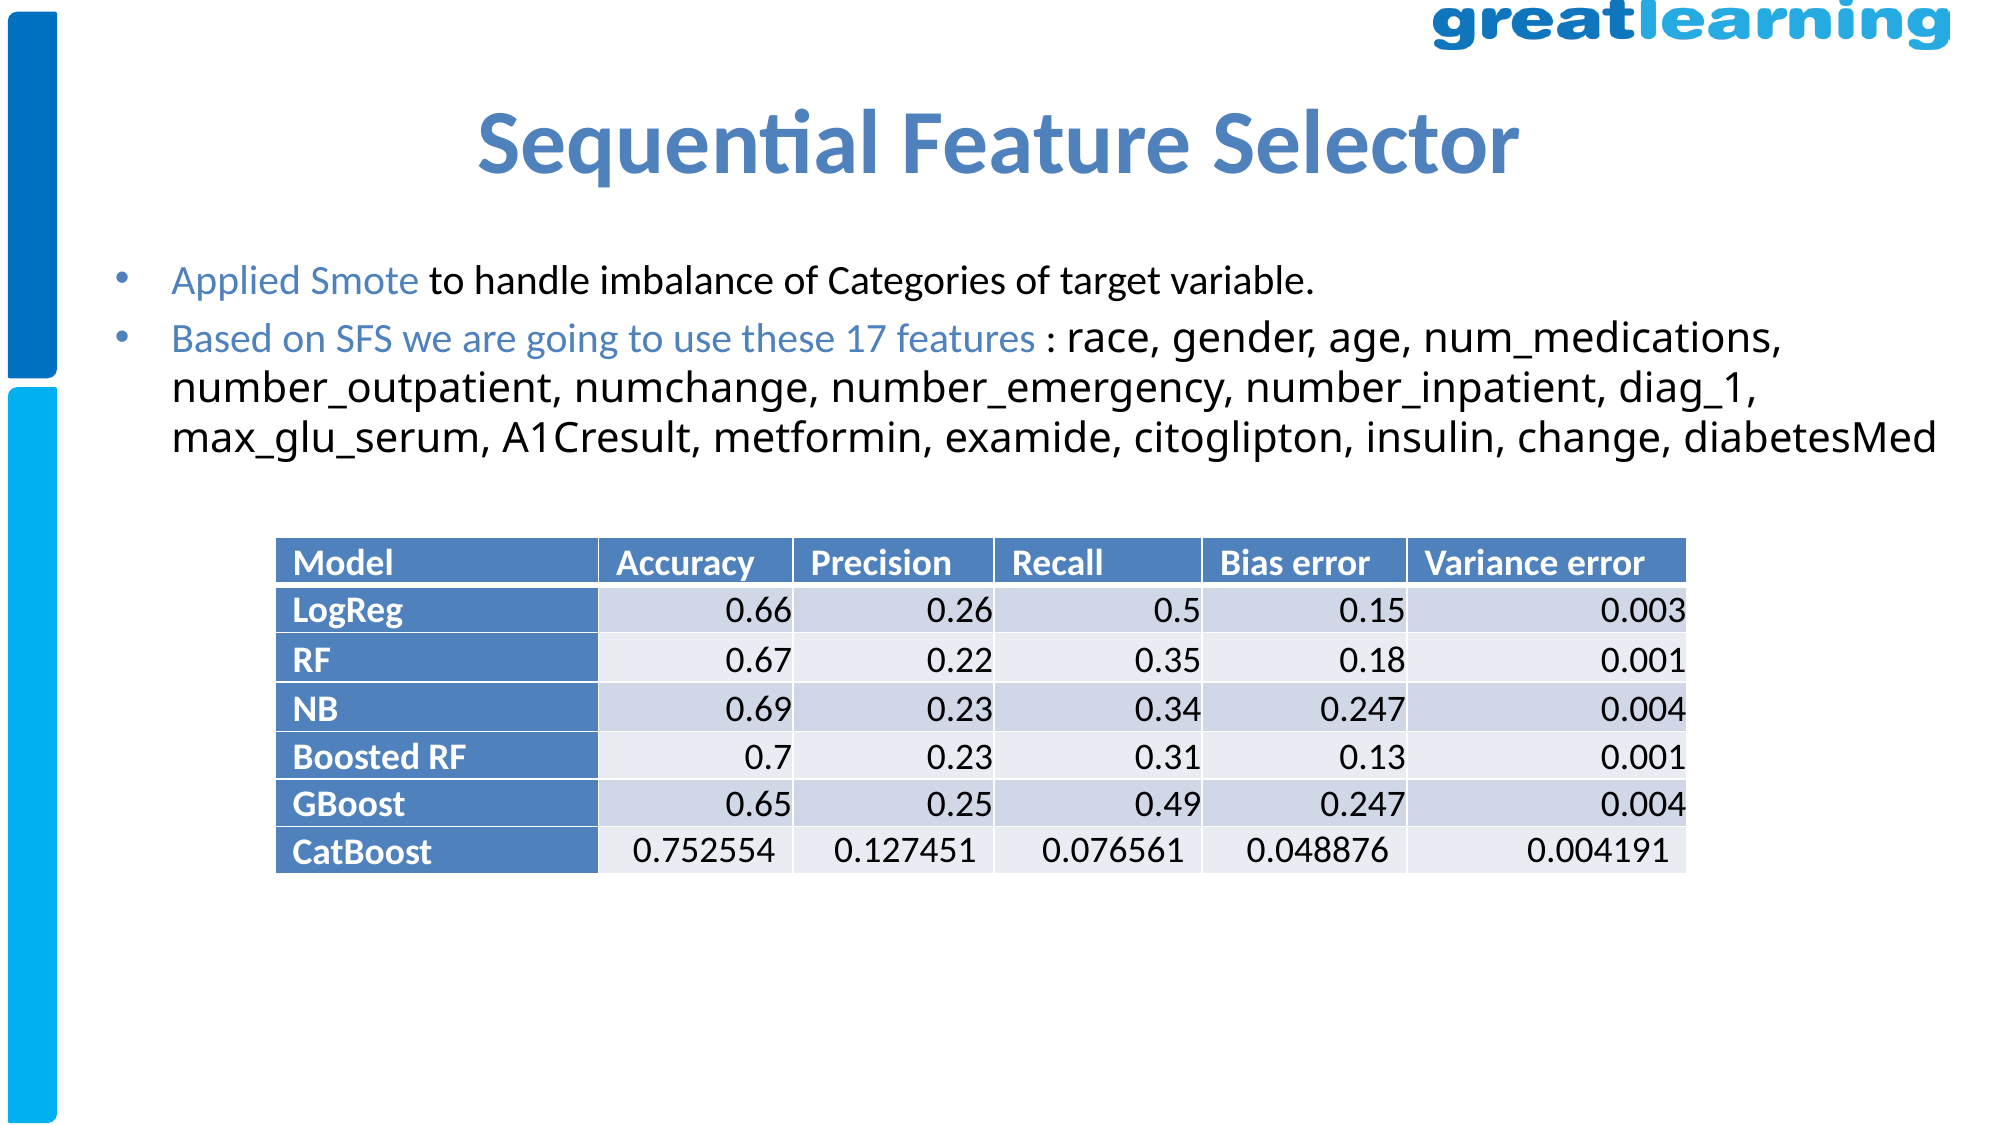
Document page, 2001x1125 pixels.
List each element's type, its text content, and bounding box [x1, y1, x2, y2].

table_cell 0.35 [995, 633, 1201, 681]
table_cell 0.048876 [1203, 827, 1406, 873]
table_cell 0.13 [1203, 732, 1406, 778]
table_cell 0.5 [995, 588, 1201, 632]
table_cell 0.004191 [1408, 827, 1686, 873]
table_cell 0.26 [794, 588, 993, 632]
table_cell LogReg [276, 588, 598, 632]
picture [1433, 0, 1950, 50]
table_cell 0.22 [794, 633, 993, 681]
table_cell 0.31 [995, 732, 1201, 778]
table_cell 0.247 [1203, 683, 1406, 731]
title Sequential Feature Selector [99, 42, 1900, 231]
list Applied Smote to handle imbalance of Categories of target variable. Based on SFS we are going to use these 17 features : race, gender, age, num_medications, number_outpatient, numchange, number_emergency, number_inpatient, diag_1, max_glu_serum, A1Cresult, metformin, examide, citoglipton, insulin, change, diabetesMed [99, 244, 1988, 1005]
table_header Variance error [1408, 538, 1686, 582]
table_cell Boosted RF [276, 732, 598, 778]
table_cell NB [276, 683, 598, 731]
table_cell 0.127451 [794, 827, 993, 873]
table_cell 0.752554 [599, 827, 792, 873]
table_cell 0.076561 [995, 827, 1201, 873]
table_cell 0.001 [1408, 633, 1686, 681]
table_cell 0.004 [1408, 683, 1686, 731]
table_cell 0.69 [599, 683, 792, 731]
table_header Recall [995, 538, 1201, 582]
table_cell 0.7 [599, 732, 792, 778]
table_cell 0.66 [599, 588, 792, 632]
table_cell 0.34 [995, 683, 1201, 731]
table_cell 0.18 [1203, 633, 1406, 681]
table_header Precision [794, 538, 993, 582]
table_header Bias error [1203, 538, 1406, 582]
table_cell CatBoost [276, 827, 598, 873]
table_header Accuracy [599, 538, 792, 582]
table_cell 0.23 [794, 732, 993, 778]
table_cell 0.15 [1203, 588, 1406, 632]
table_cell 0.49 [995, 780, 1201, 826]
table_cell 0.25 [794, 780, 993, 826]
table_cell 0.65 [599, 780, 792, 826]
table_cell RF [276, 633, 598, 681]
table_cell 0.67 [599, 633, 792, 681]
table_cell GBoost [276, 780, 598, 826]
table_cell 0.247 [1203, 780, 1406, 826]
table_cell 0.004 [1408, 780, 1686, 826]
table_header Model [276, 538, 598, 582]
table_cell 0.003 [1408, 588, 1686, 632]
table_cell 0.001 [1408, 732, 1686, 778]
table_cell 0.23 [794, 683, 993, 731]
